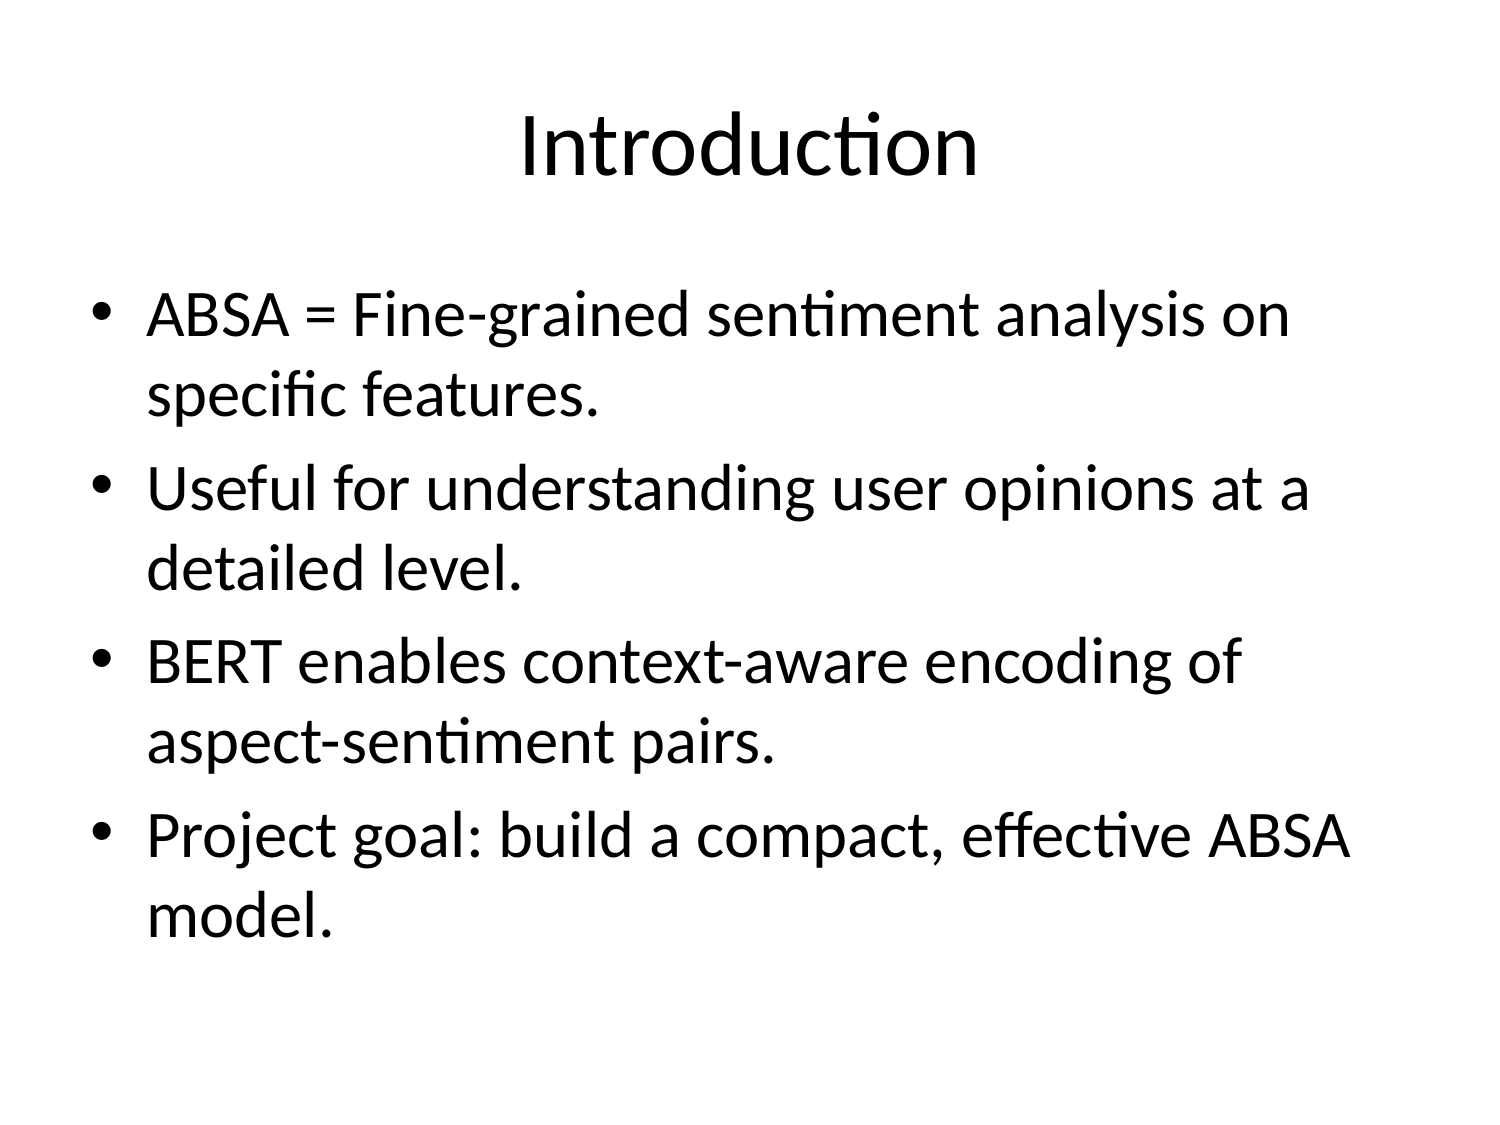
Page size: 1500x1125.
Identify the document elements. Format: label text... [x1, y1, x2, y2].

list ABSA = Fine-grained sentiment analysis on specific features. Useful for understanding user opinions at a detailed level. BERT enables context-aware encoding of aspect-sentiment pairs. Project goal: build a compact, effective ABSA model. [75, 262, 1425, 1005]
title Introduction [75, 45, 1425, 233]
